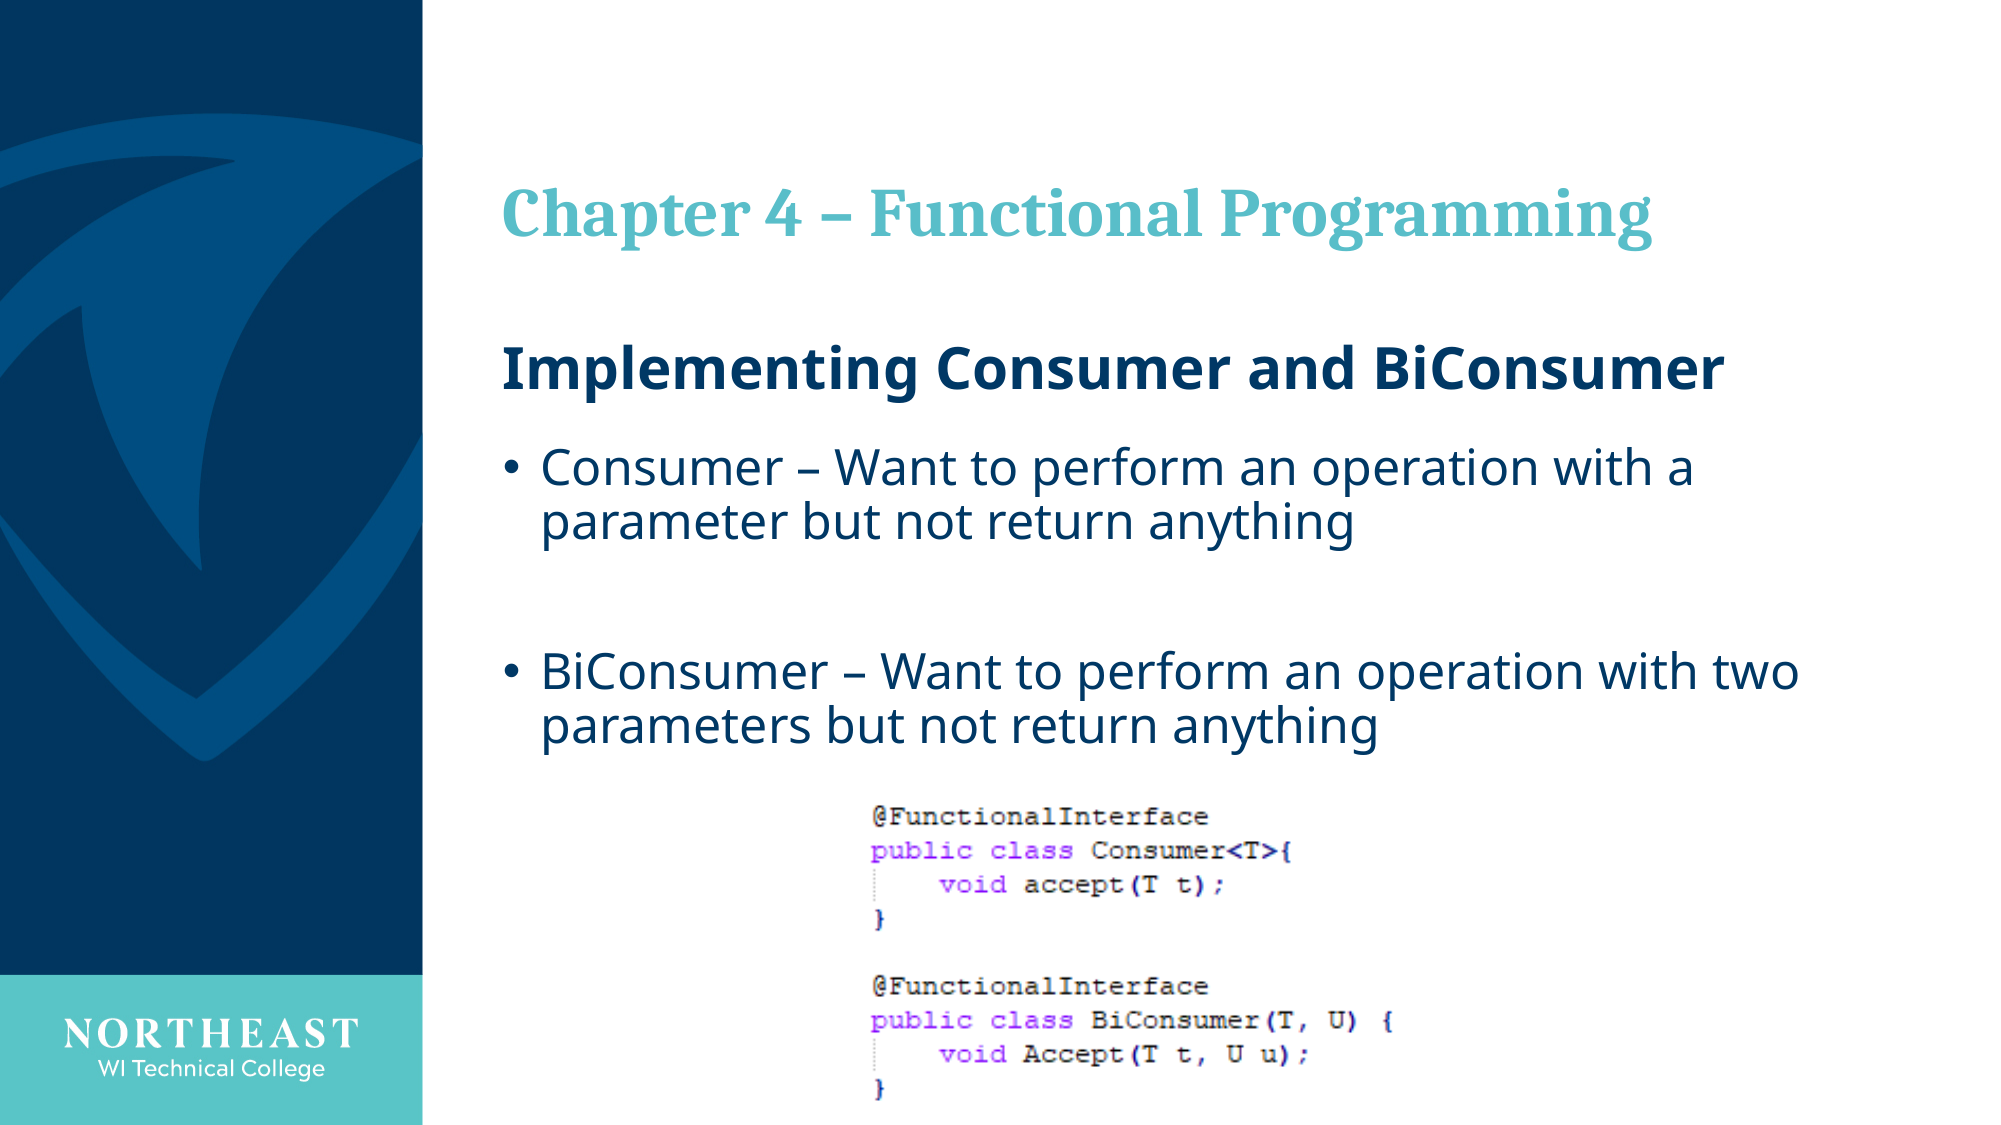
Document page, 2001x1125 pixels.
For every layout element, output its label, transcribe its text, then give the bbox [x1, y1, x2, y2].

list Implementing Consumer and BiConsumer [487, 331, 1862, 417]
list Consumer – Want to perform an operation with a parameter but not return anything BiConsumer – Want to perform an operation with two parameters but not return anything [487, 435, 1864, 974]
title Chapter 4 – Functional Programming [487, 149, 1864, 278]
picture [0, 0, 2000, 1125]
